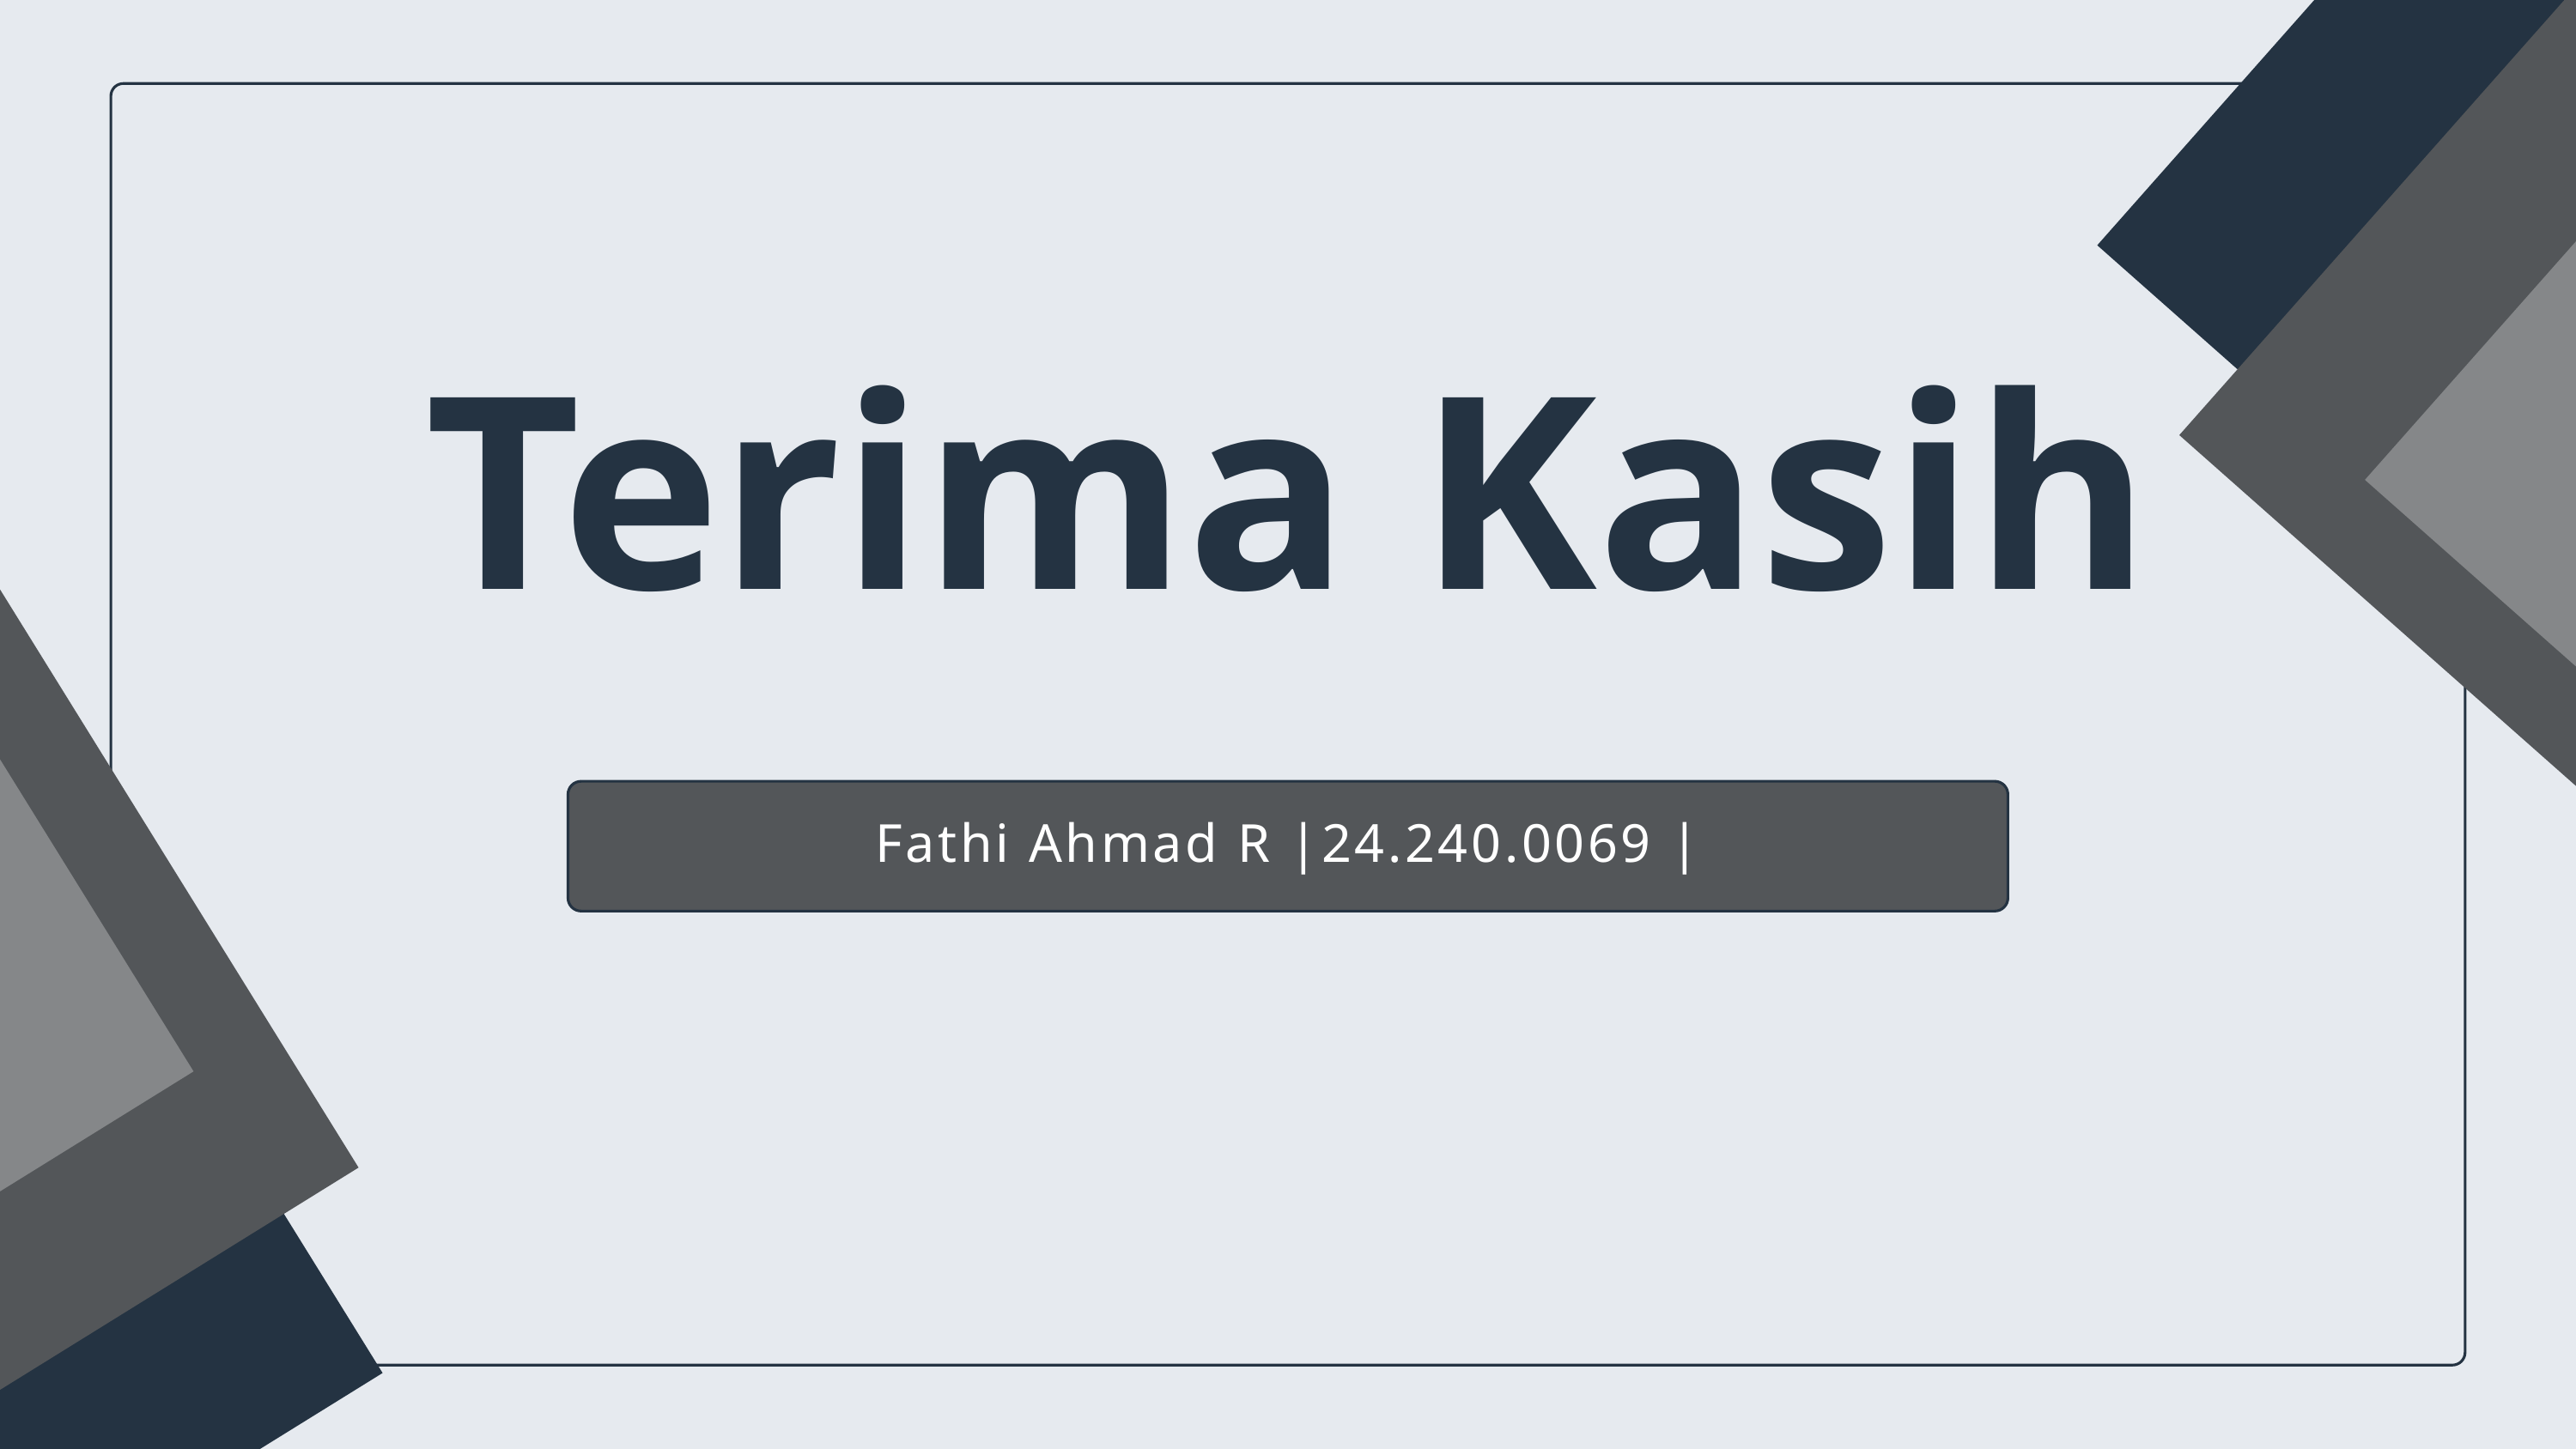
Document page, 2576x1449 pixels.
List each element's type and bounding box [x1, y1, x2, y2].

text_box [0, 440, 440, 1449]
text_box [110, 82, 2466, 1366]
text_box [2093, 0, 2576, 985]
text_box [551, 780, 2025, 912]
